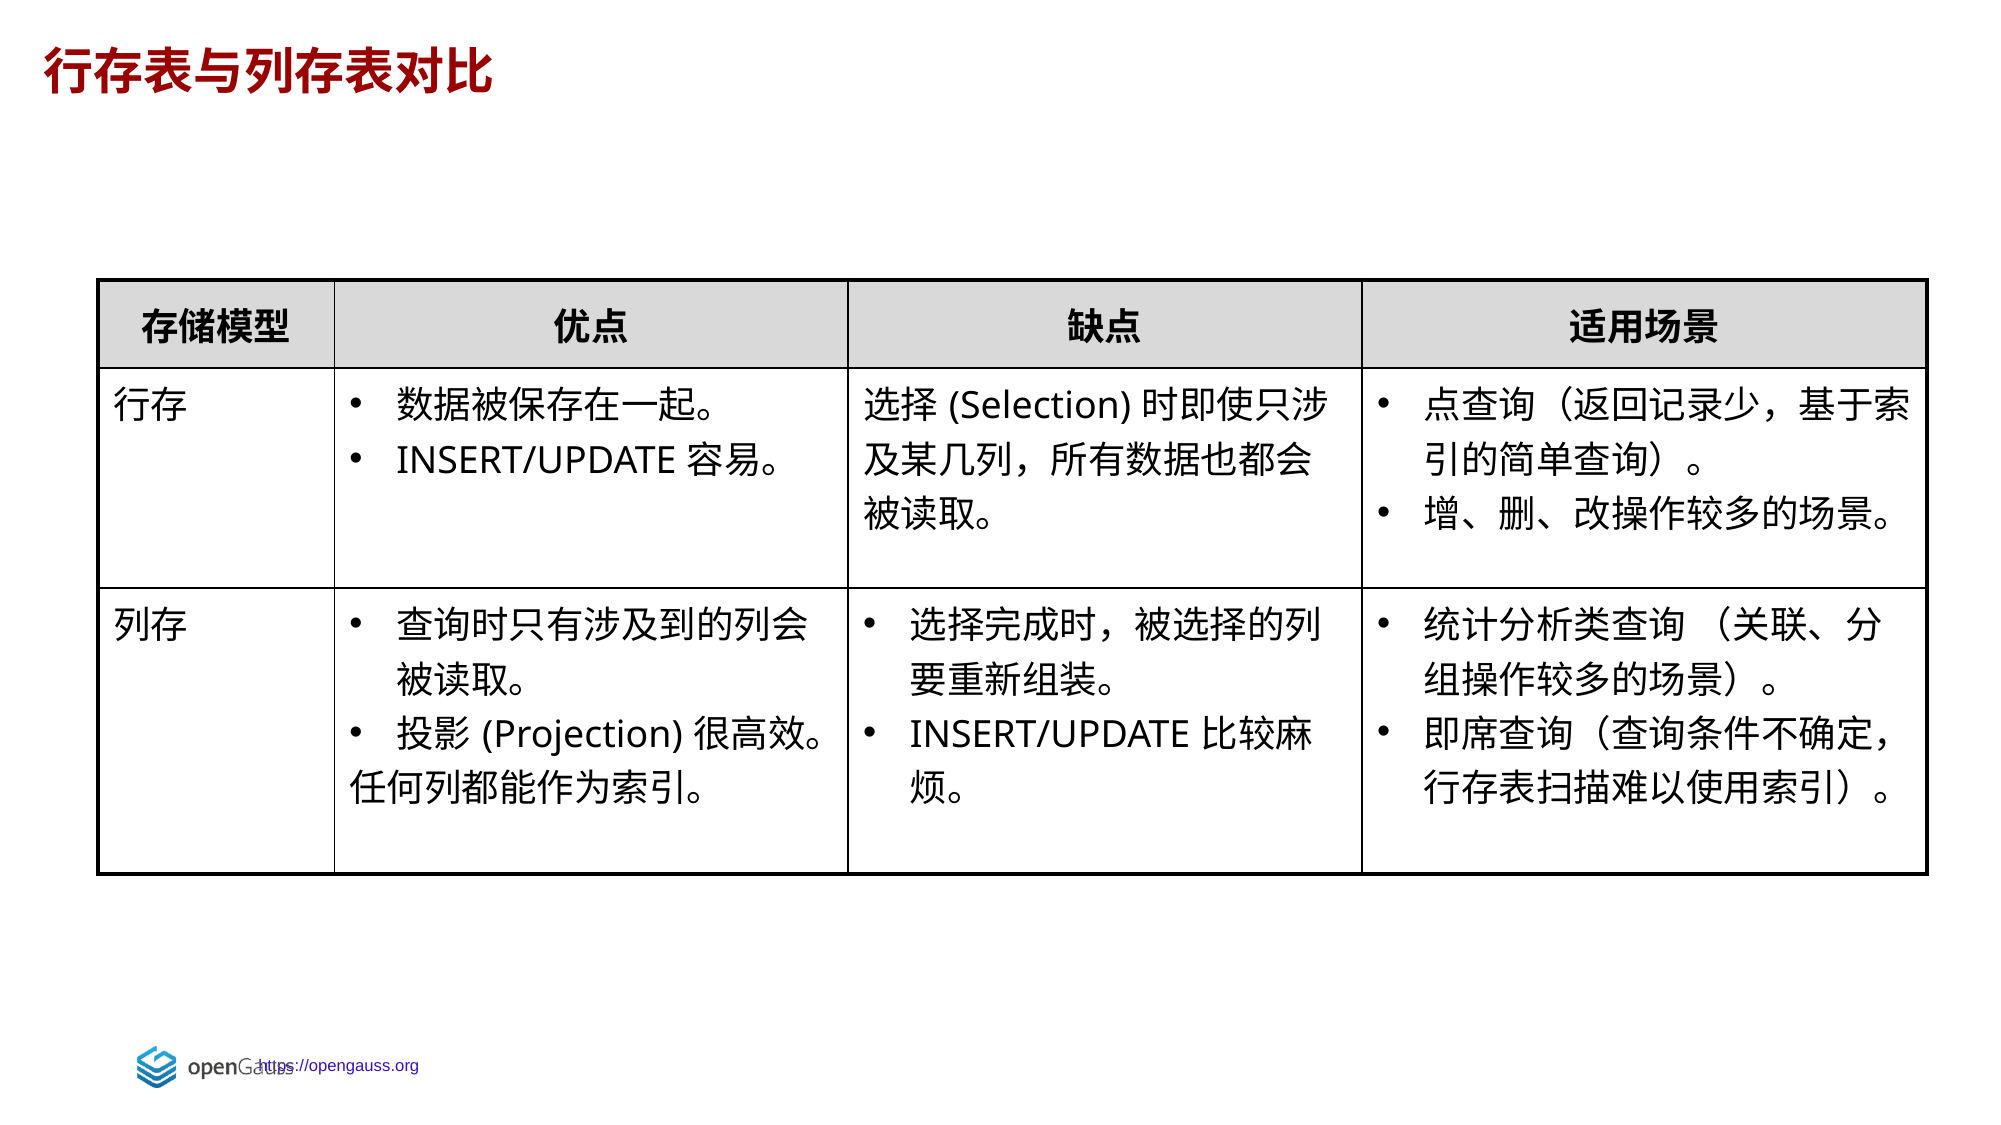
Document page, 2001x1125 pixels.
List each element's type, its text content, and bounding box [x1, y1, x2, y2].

table_cell 统计分析类查询 （关联、分组操作较多的场景）。 即席查询（查询条件不确定，行存表扫描难以使用索引）。 [1363, 589, 1925, 872]
table_cell 行存 [100, 369, 334, 587]
table_cell 数据被保存在一起。 INSERT/UPDATE容易。 [335, 369, 847, 587]
picture [38, 28, 165, 140]
table_header 适用场景 [1363, 282, 1925, 367]
table_cell 查询时只有涉及到的列会被读取。 投影(Projection)很高效。 任何列都能作为索引。 [335, 589, 847, 872]
picture [137, 1046, 293, 1088]
table_header 缺点 [849, 282, 1361, 367]
table_header 优点 [335, 282, 847, 367]
table_cell 点查询（返回记录少，基于索引的简单查询）。 增、删、改操作较多的场景。 [1363, 369, 1925, 587]
subtitle 行存表与列存表对比 [43, 46, 1806, 118]
table_header 存储模型 [100, 282, 334, 367]
table_cell 选择完成时，被选择的列要重新组装。 INSERT/UPDATE比较麻烦。 [849, 589, 1361, 872]
table_cell 选择(Selection)时即使只涉及某几列，所有数据也都会被读取。 [849, 369, 1361, 587]
table_cell 列存 [100, 589, 334, 872]
